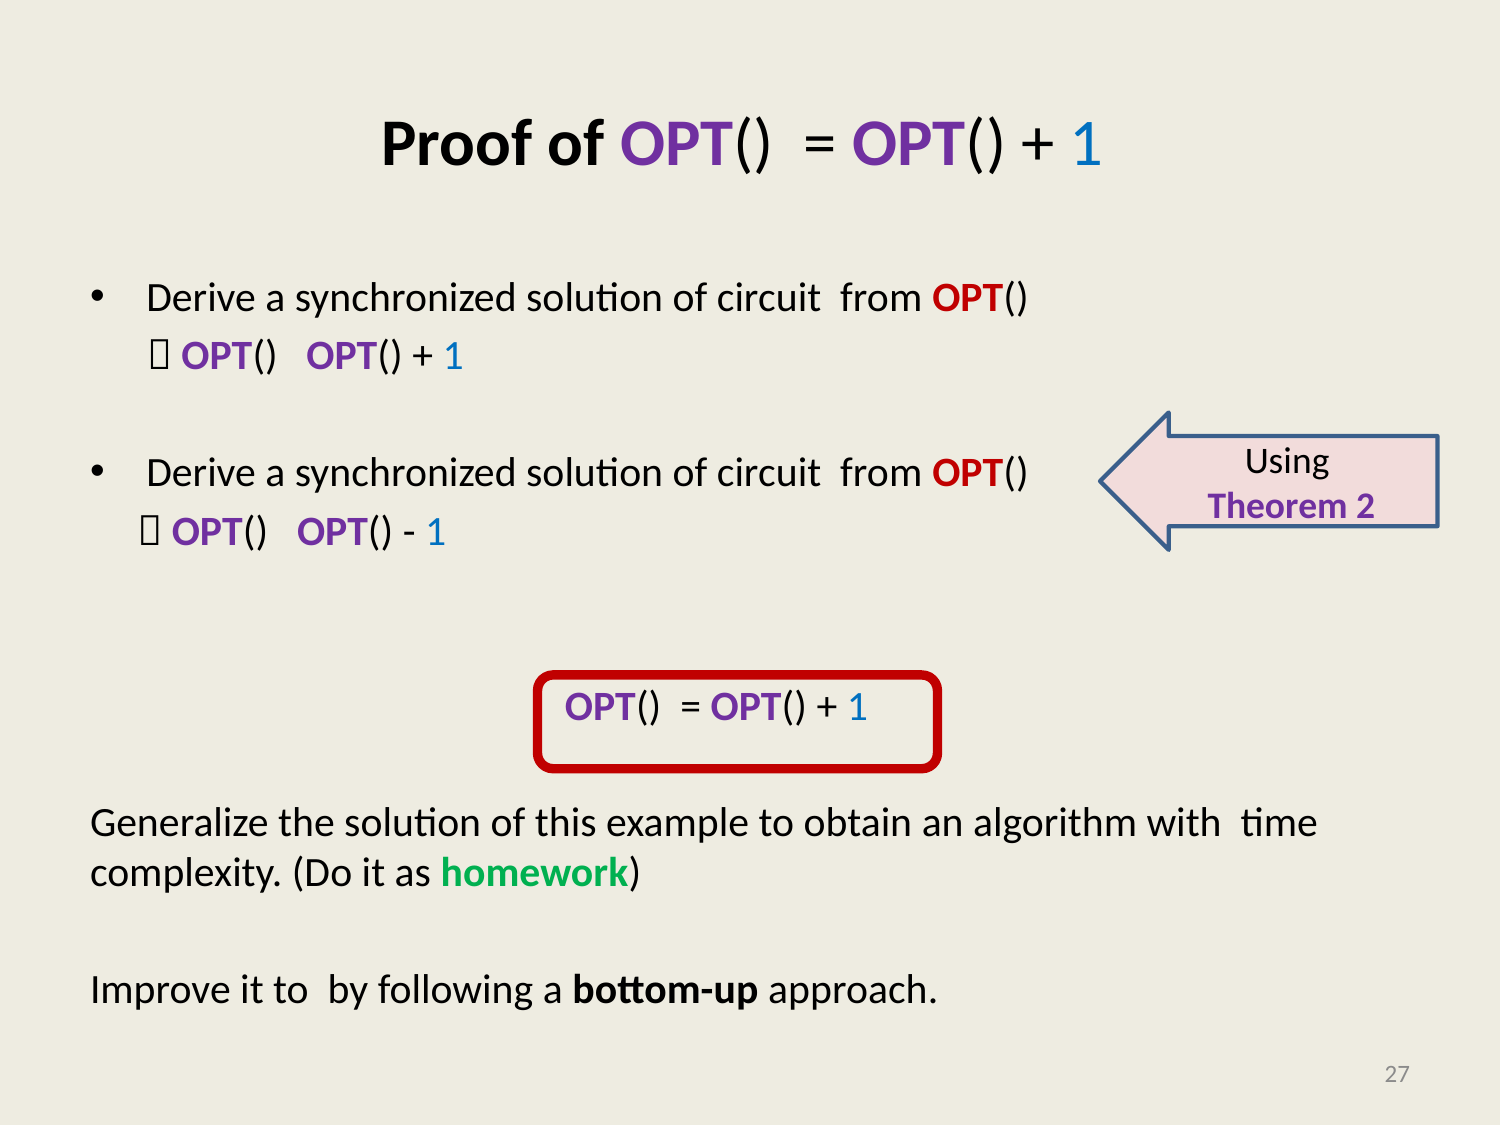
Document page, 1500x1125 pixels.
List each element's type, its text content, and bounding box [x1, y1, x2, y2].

text_box Using Theorem 2 [1097, 410, 1440, 552]
slide_number 27 [1074, 1042, 1425, 1103]
text_box [535, 672, 940, 771]
